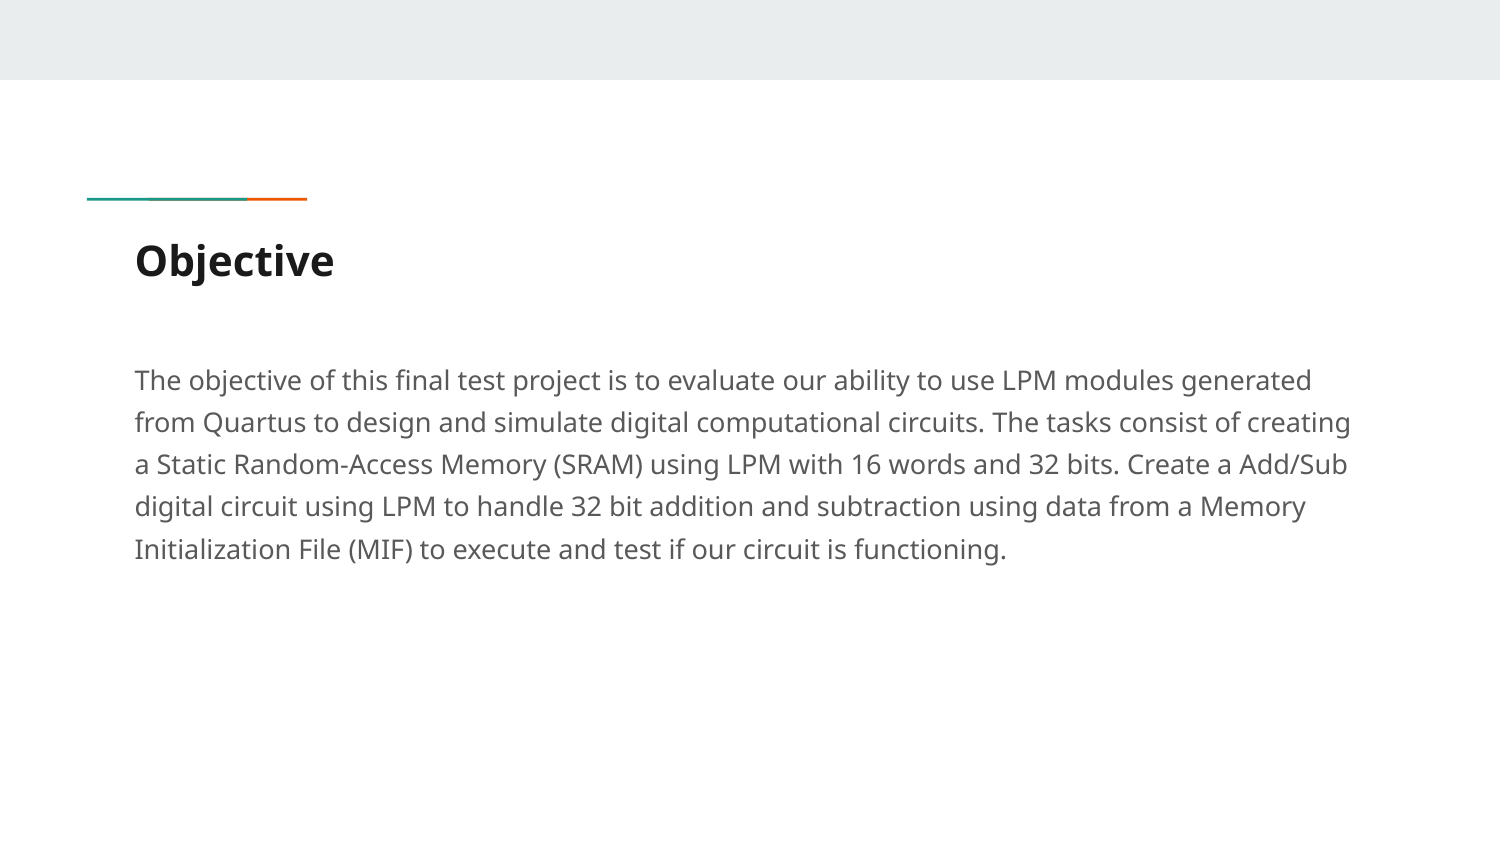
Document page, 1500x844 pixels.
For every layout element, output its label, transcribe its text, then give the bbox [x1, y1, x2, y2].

title Objective [119, 216, 1381, 305]
list The objective of this final test project is to evaluate our ability to use LPM modules generated from Quartus to design and simulate digital computational circuits. The tasks consist of creating a Static Random-Access Memory (SRAM) using LPM with 16 words and 32 bits. Create a Add/Sub digital circuit using LPM to handle 32 bit addition and subtraction using data from a Memory Initialization File (MIF) to execute and test if our circuit is functioning. [119, 341, 1381, 712]
